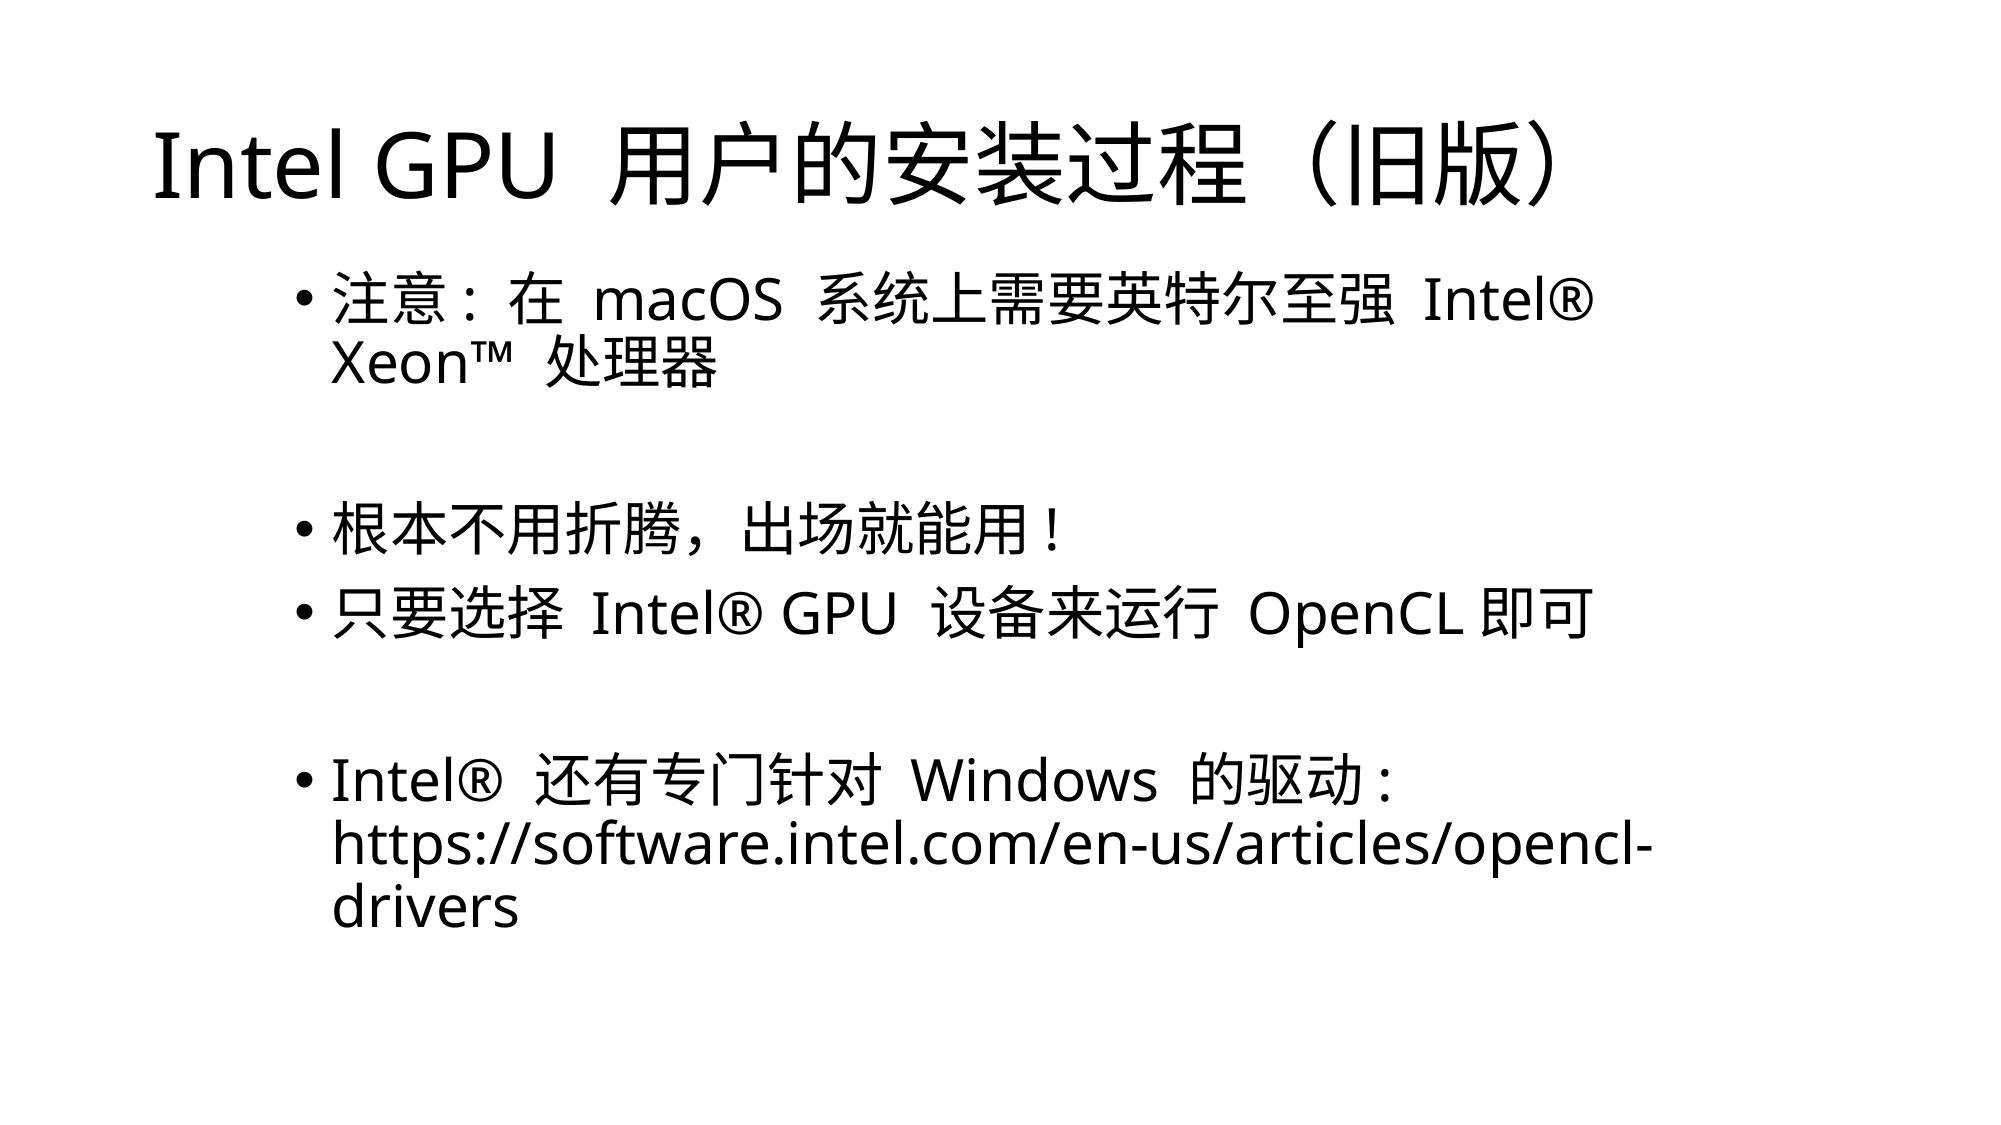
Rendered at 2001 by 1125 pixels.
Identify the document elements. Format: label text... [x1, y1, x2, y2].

list 注意: 在 macOS 系统上需要英特尔至强 Intel® Xeon™ 处理器 根本不用折腾，出场就能用! 只要选择 Intel® GPU 设备来运行 OpenCL即可 Intel® 还有专门针对 Windows 的驱动: https://software.intel.com/en-us/articles/opencl-drivers [279, 262, 1721, 1094]
title Intel GPU 用户的安装过程（旧版） [137, 59, 1863, 278]
